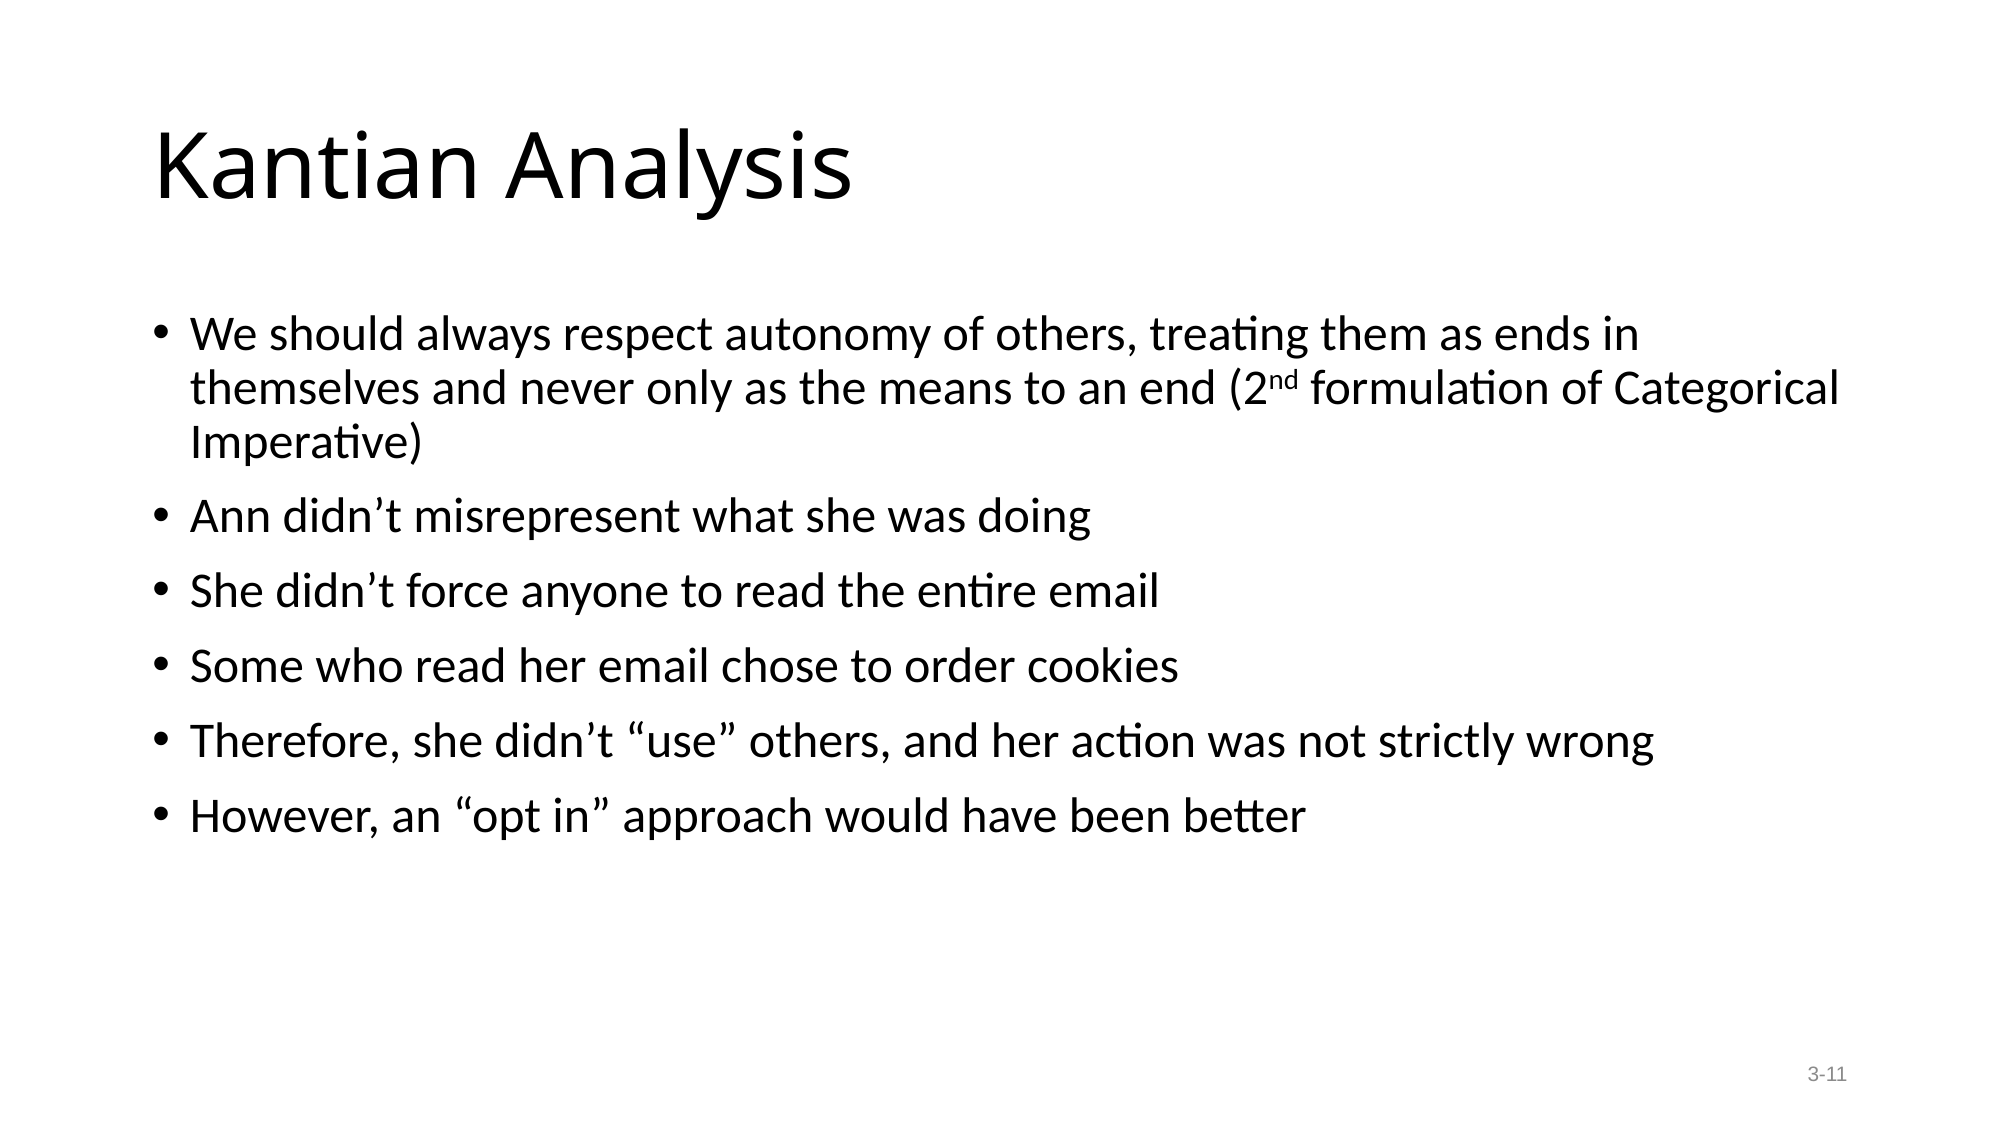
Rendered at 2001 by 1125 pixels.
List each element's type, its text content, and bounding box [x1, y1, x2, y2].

title Kantian Analysis [137, 59, 1863, 278]
slide_number 3-11 [1412, 1042, 1863, 1103]
list We should always respect autonomy of others, treating them as ends in themselves and never only as the means to an end (2nd formulation of Categorical Imperative) Ann didn’t misrepresent what she was doing She didn’t force anyone to read the entire email Some who read her email chose to order cookies Therefore, she didn’t “use” others, and her action was not strictly wrong However, an “opt in” approach would have been better [137, 299, 1863, 1014]
